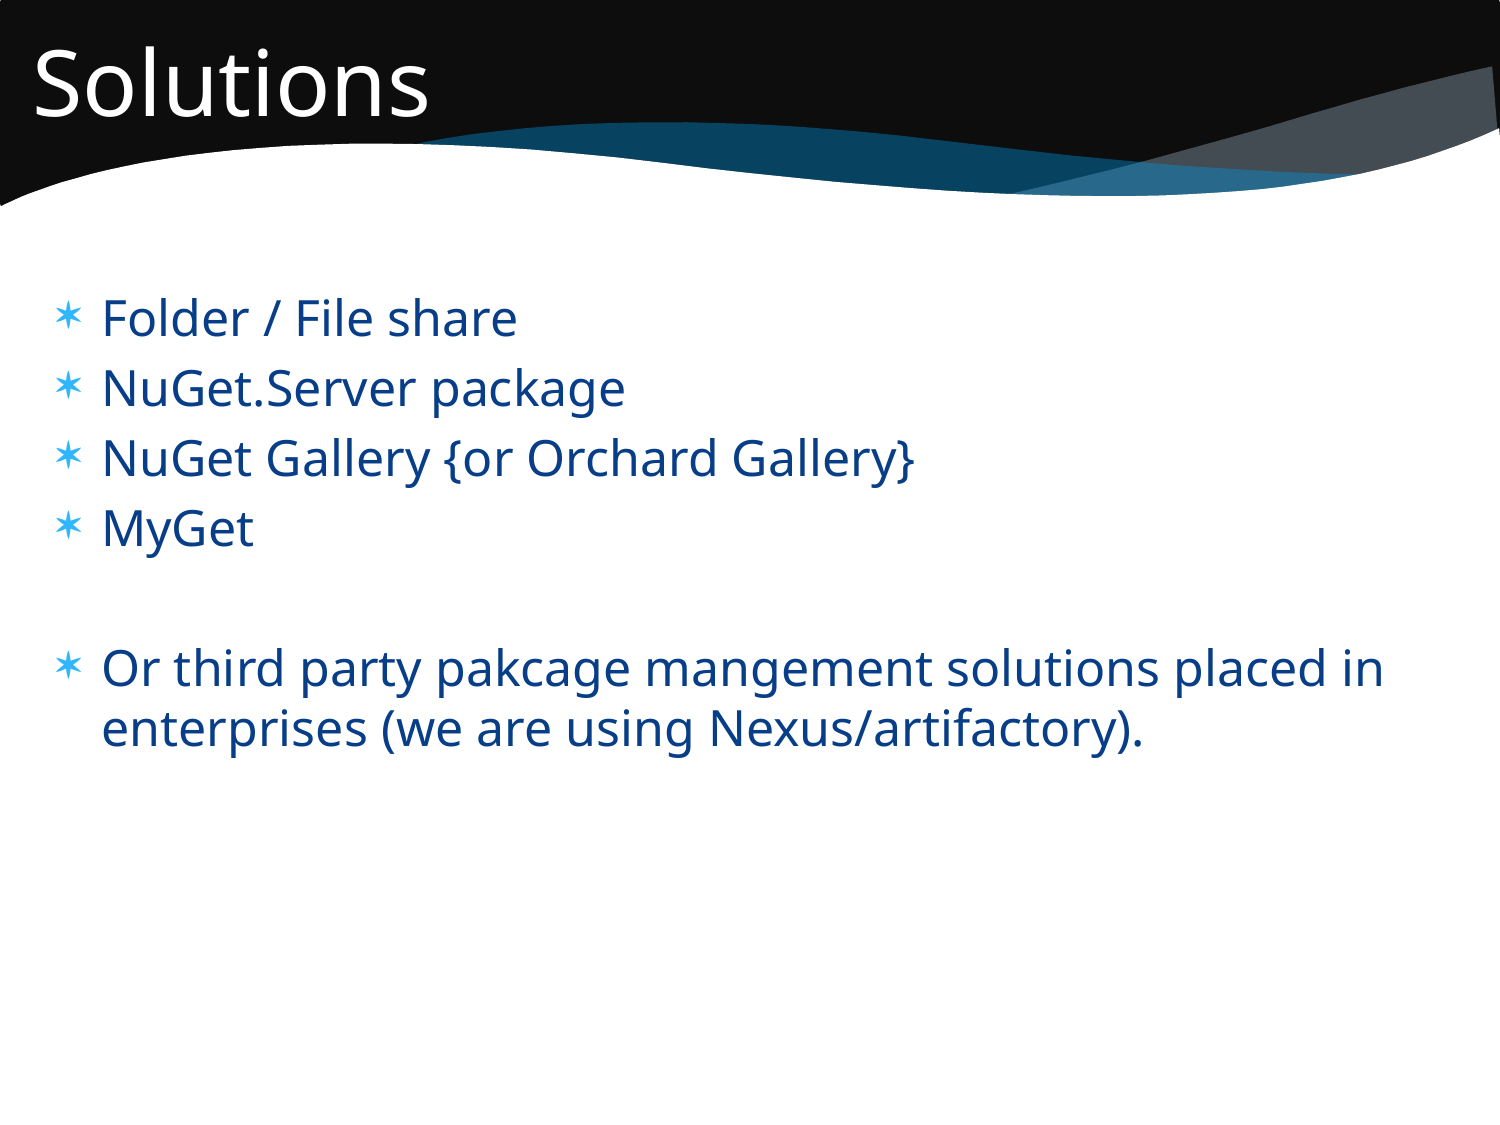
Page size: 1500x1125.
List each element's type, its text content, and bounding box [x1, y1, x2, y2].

list Folder / File share NuGet.Server package NuGet Gallery {or Orchard Gallery} MyGet Or third party pakcage mangement solutions placed in enterprises (we are using Nexus/artifactory). [41, 278, 1447, 1005]
title Solutions [17, 0, 1483, 161]
